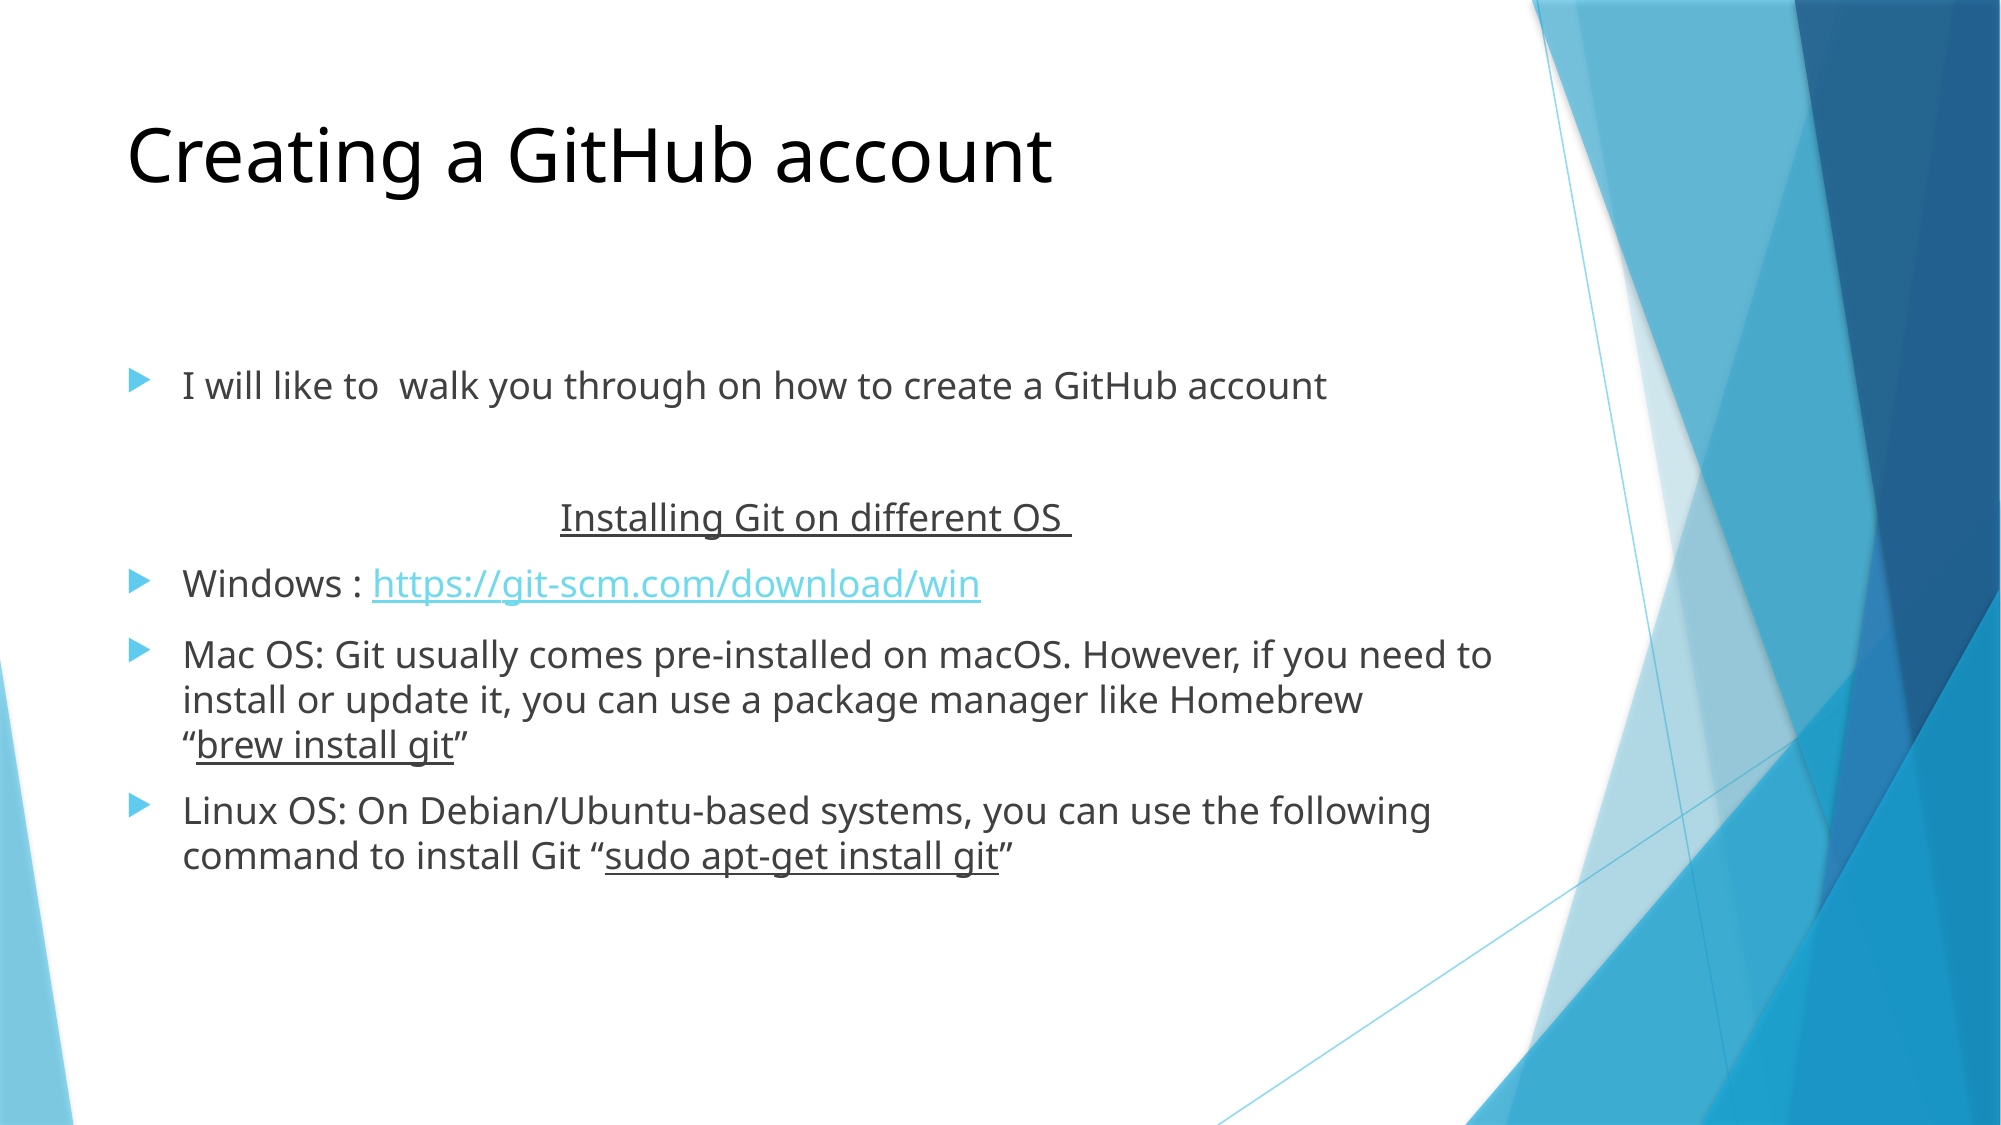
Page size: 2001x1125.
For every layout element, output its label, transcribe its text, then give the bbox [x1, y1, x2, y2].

list I will like to walk you through on how to create a GitHub account Installing Git on different OS Windows : https://git-scm.com/download/win Mac OS: Git usually comes pre-installed on macOS. However, if you need to install or update it, you can use a package manager like Homebrew “brew install git” Linux OS: On Debian/Ubuntu-based systems, you can use the following command to install Git “sudo apt-get install git” [111, 354, 1522, 992]
title Creating a GitHub account [111, 99, 1522, 317]
